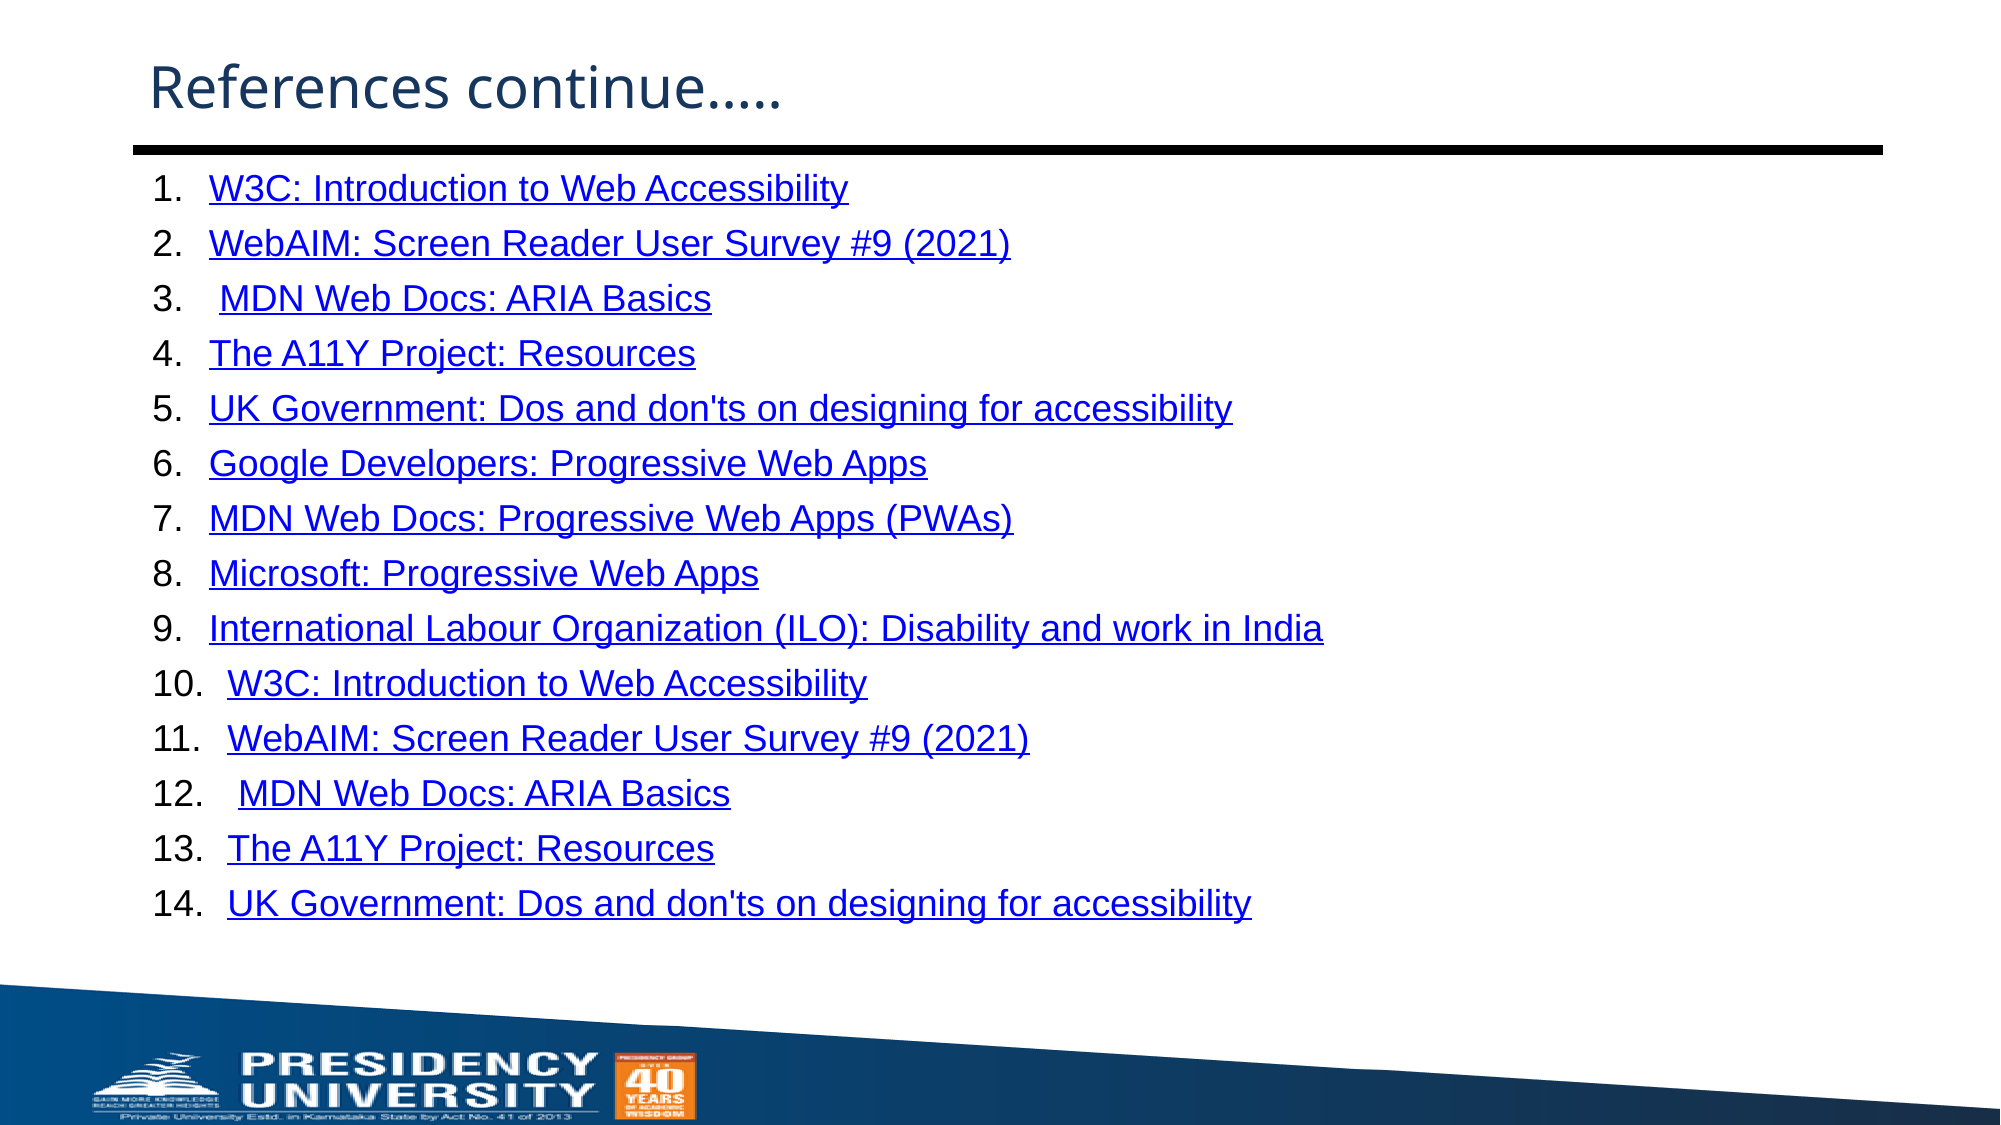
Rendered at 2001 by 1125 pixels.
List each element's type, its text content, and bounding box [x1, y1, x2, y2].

list W3C: Introduction to Web Accessibility WebAIM: Screen Reader User Survey #9 (2021) MDN Web Docs: ARIA Basics The A11Y Project: Resources UK Government: Dos and don'ts on designing for accessibility Google Developers: Progressive Web Apps MDN Web Docs: Progressive Web Apps (PWAs) Microsoft: Progressive Web Apps International Labour Organization (ILO): Disability and work in India W3C: Introduction to Web Accessibility WebAIM: Screen Reader User Survey #9 (2021) MDN Web Docs: ARIA Basics The A11Y Project: Resources UK Government: Dos and don'ts on designing for accessibility [125, 156, 1875, 1015]
picture [0, 982, 2000, 1125]
title References continue….. [133, 45, 1884, 125]
